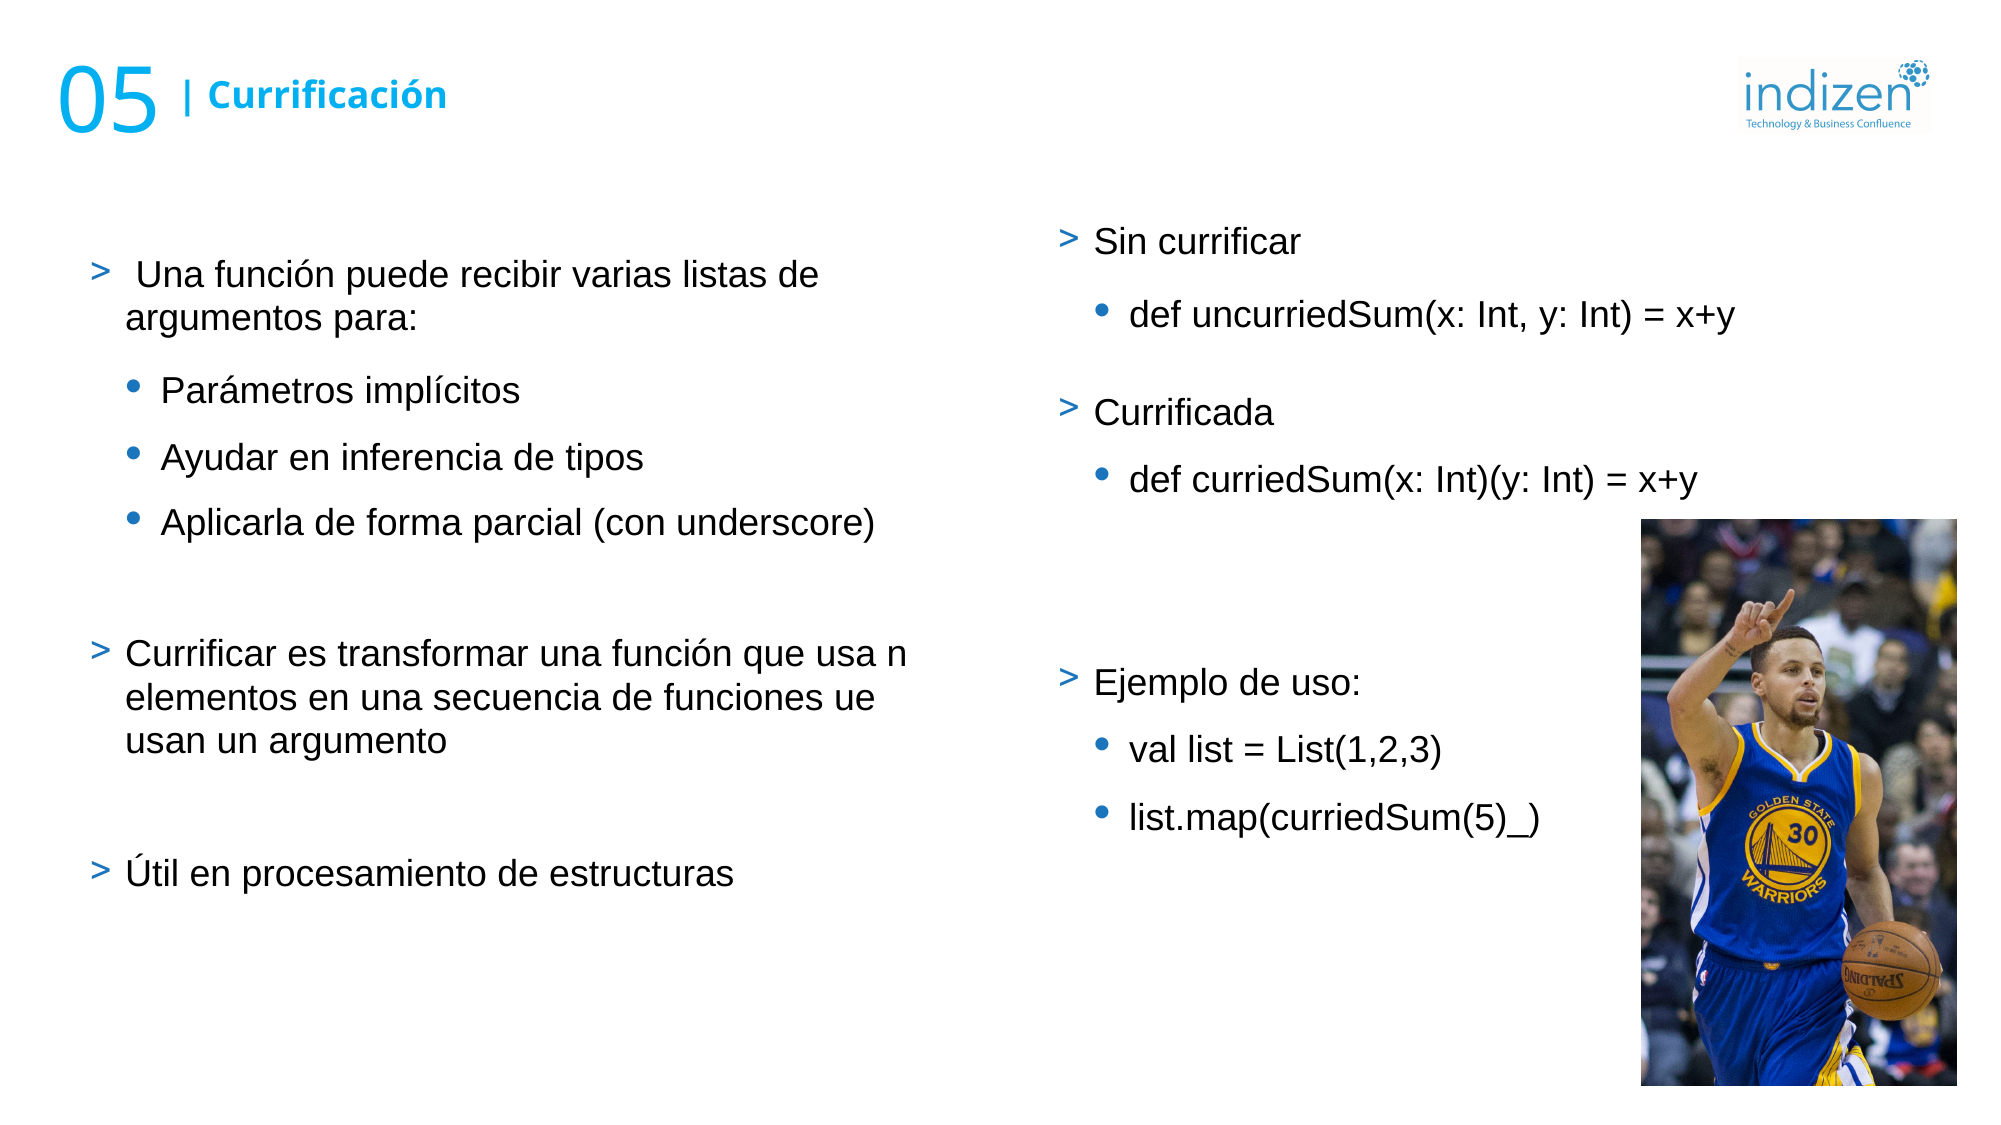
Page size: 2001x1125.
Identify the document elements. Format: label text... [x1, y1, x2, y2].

text_box Una función puede recibir varias listas de argumentos para: Parámetros implícitos Ayudar en inferencia de tipos Aplicarla de forma parcial (con underscore) Currificar es transformar una función que usa n elementos en una secuencia de funciones ue usan un argumento Útil en procesamiento de estructuras [74, 200, 981, 945]
text_box Sin currificar def uncurriedSum(x: Int, y: Int) = x+y Currificada def curriedSum(x: Int)(y: Int) = x+y Ejemplo de uso: val list = List(1,2,3) list.map(curriedSum(5)_) [1043, 212, 1949, 957]
text_box | Currificación [157, 60, 1276, 126]
picture [1641, 519, 1957, 1087]
text_box 05 [41, 45, 1391, 127]
picture [1736, 56, 1931, 133]
